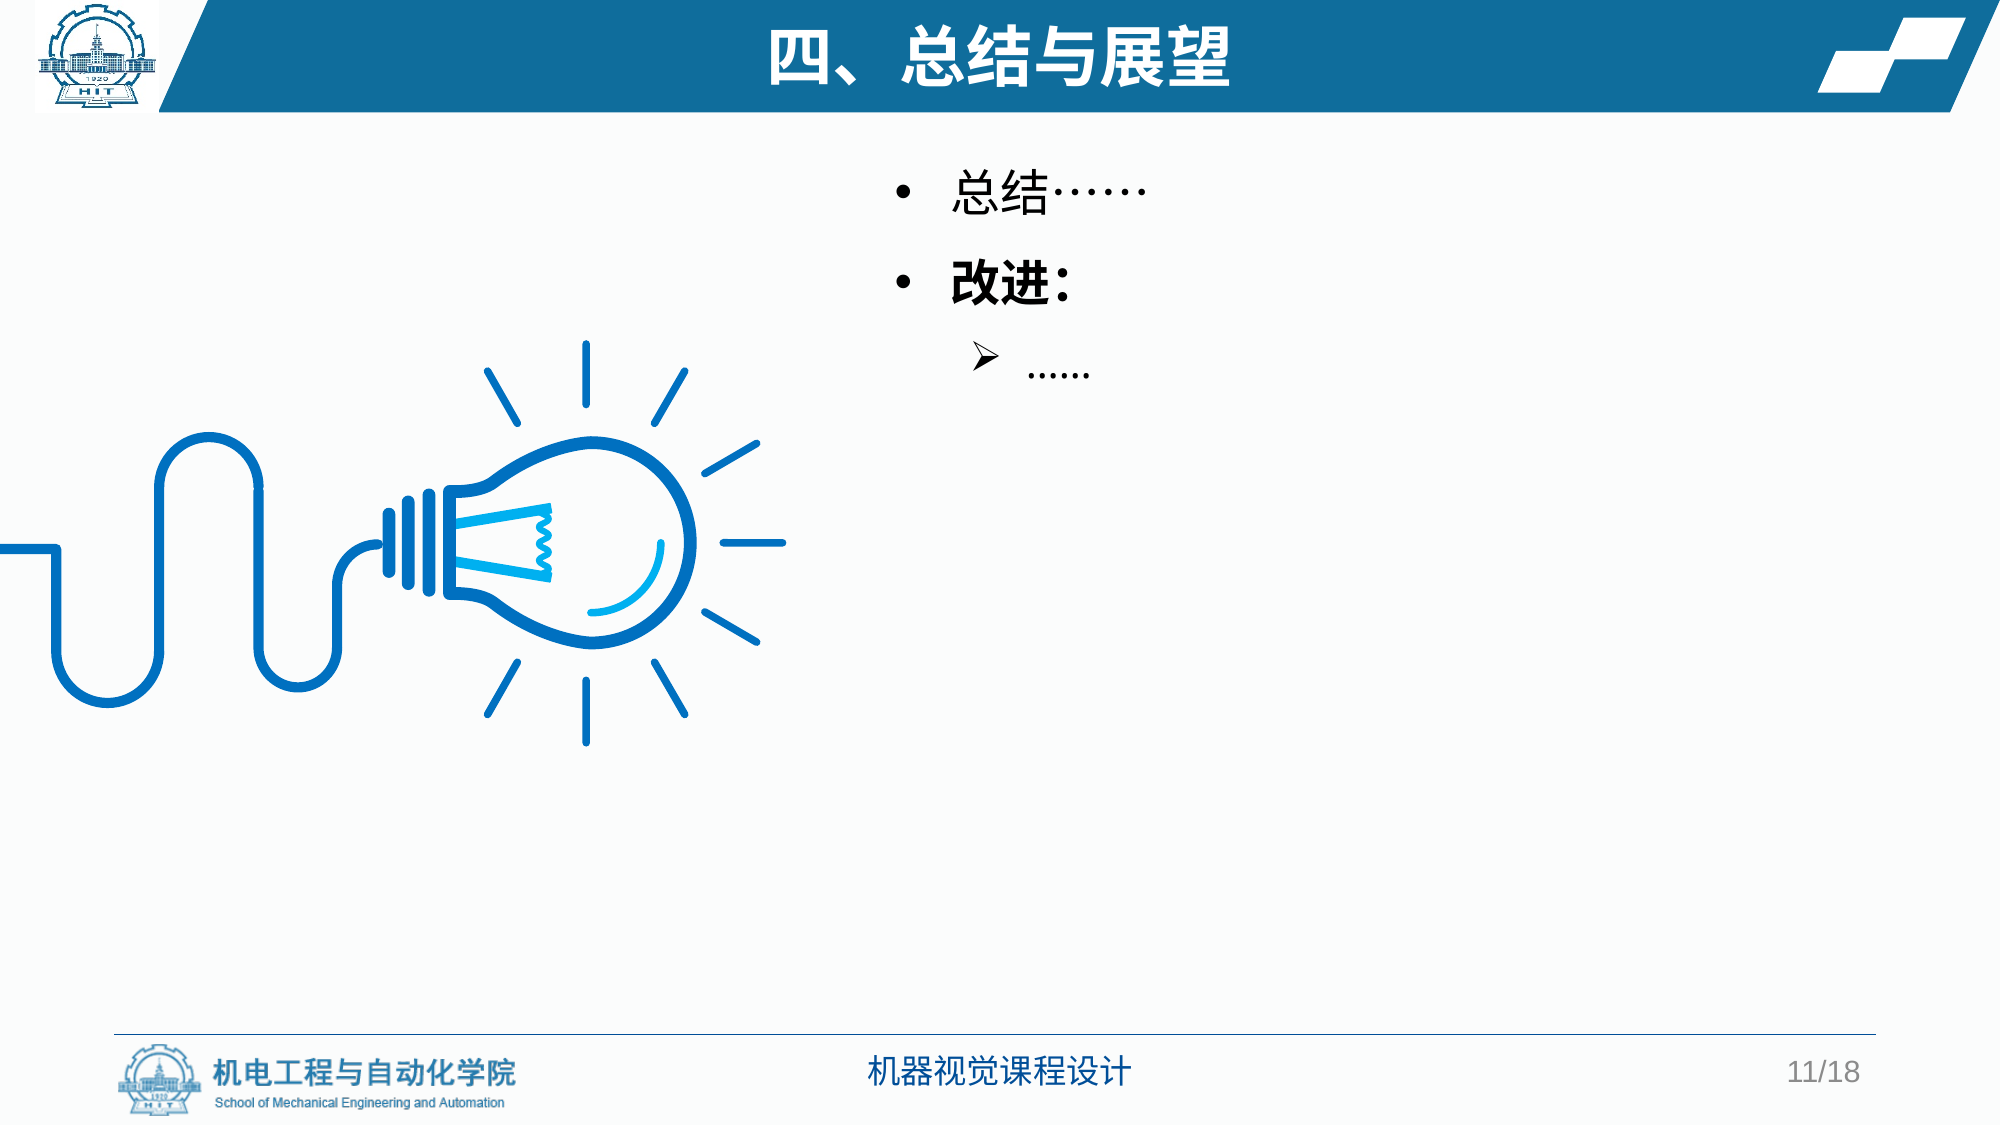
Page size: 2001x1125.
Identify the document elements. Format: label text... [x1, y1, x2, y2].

slide_number 11/18 [1432, 1044, 1876, 1097]
text_box 总结…… 改进： …… [879, 124, 1918, 394]
picture [114, 1043, 519, 1118]
text_box 四、总结与展望 [291, 7, 1709, 103]
picture [35, 0, 159, 113]
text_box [191, 152, 591, 935]
